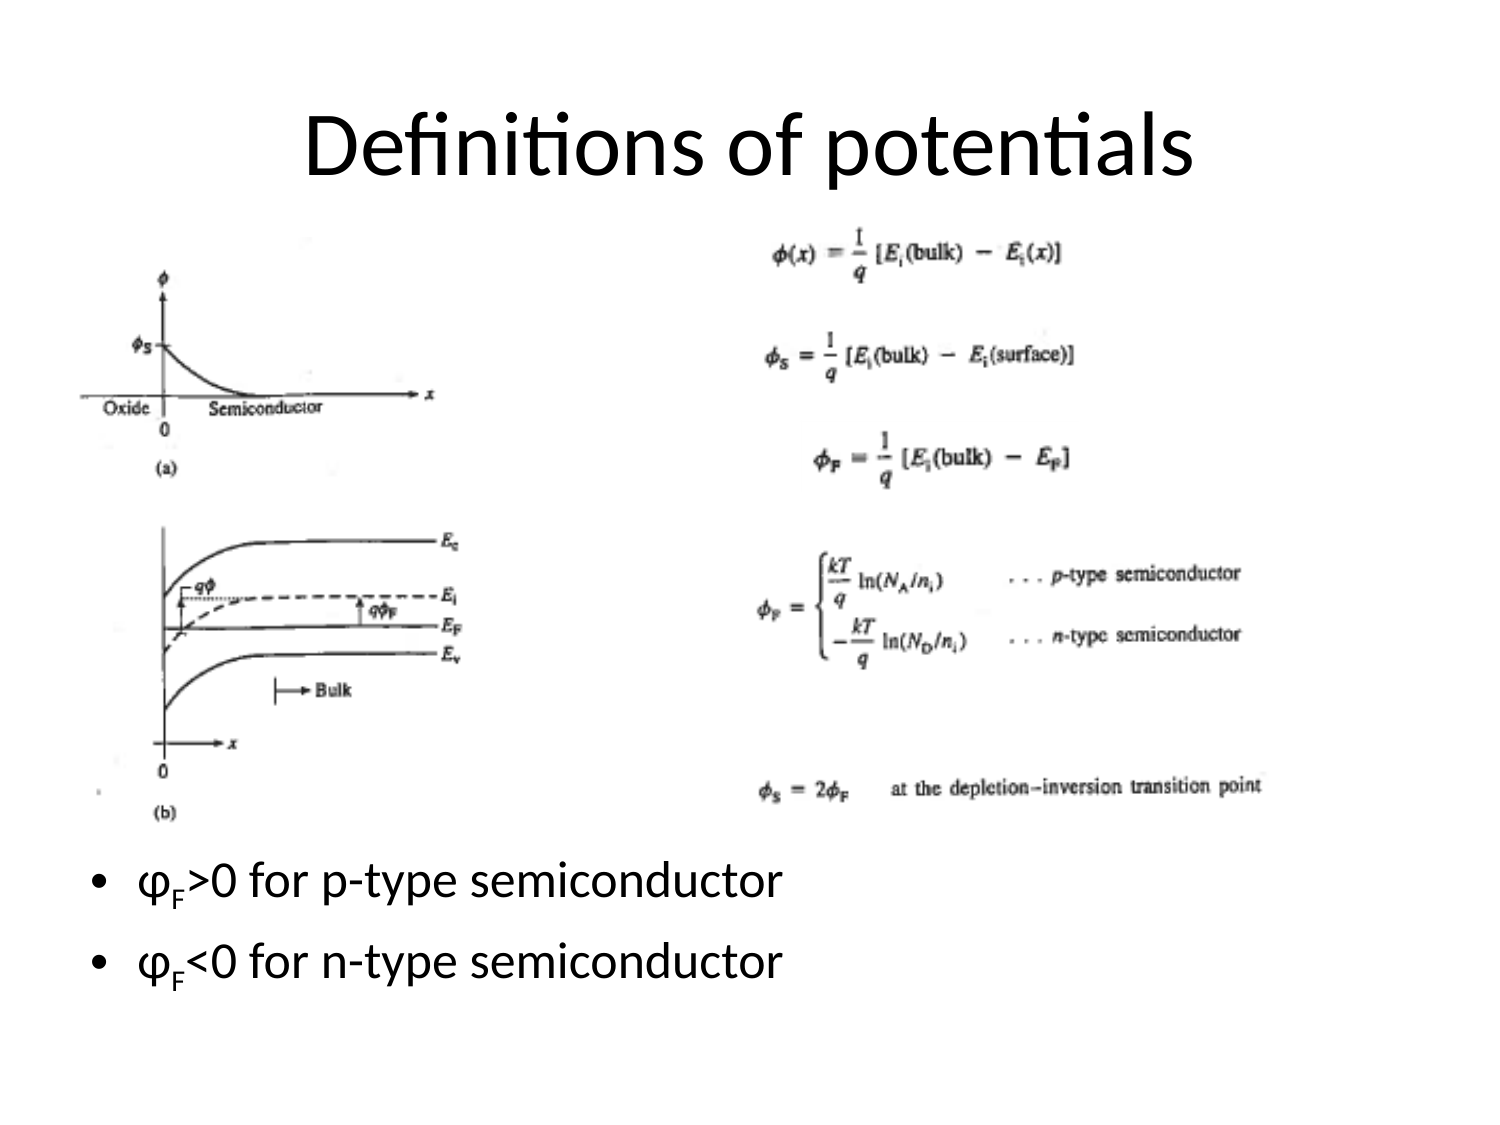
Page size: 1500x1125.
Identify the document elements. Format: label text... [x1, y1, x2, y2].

picture [747, 547, 1251, 683]
picture [799, 419, 1079, 492]
picture [70, 236, 538, 834]
picture [692, 223, 1127, 305]
picture [752, 319, 1083, 388]
title Definitions of potentials [75, 45, 1425, 233]
picture [747, 768, 1272, 808]
list ɸF>0 for p-type semiconductor ɸF<0 for n-type semiconductor [75, 837, 1425, 1005]
